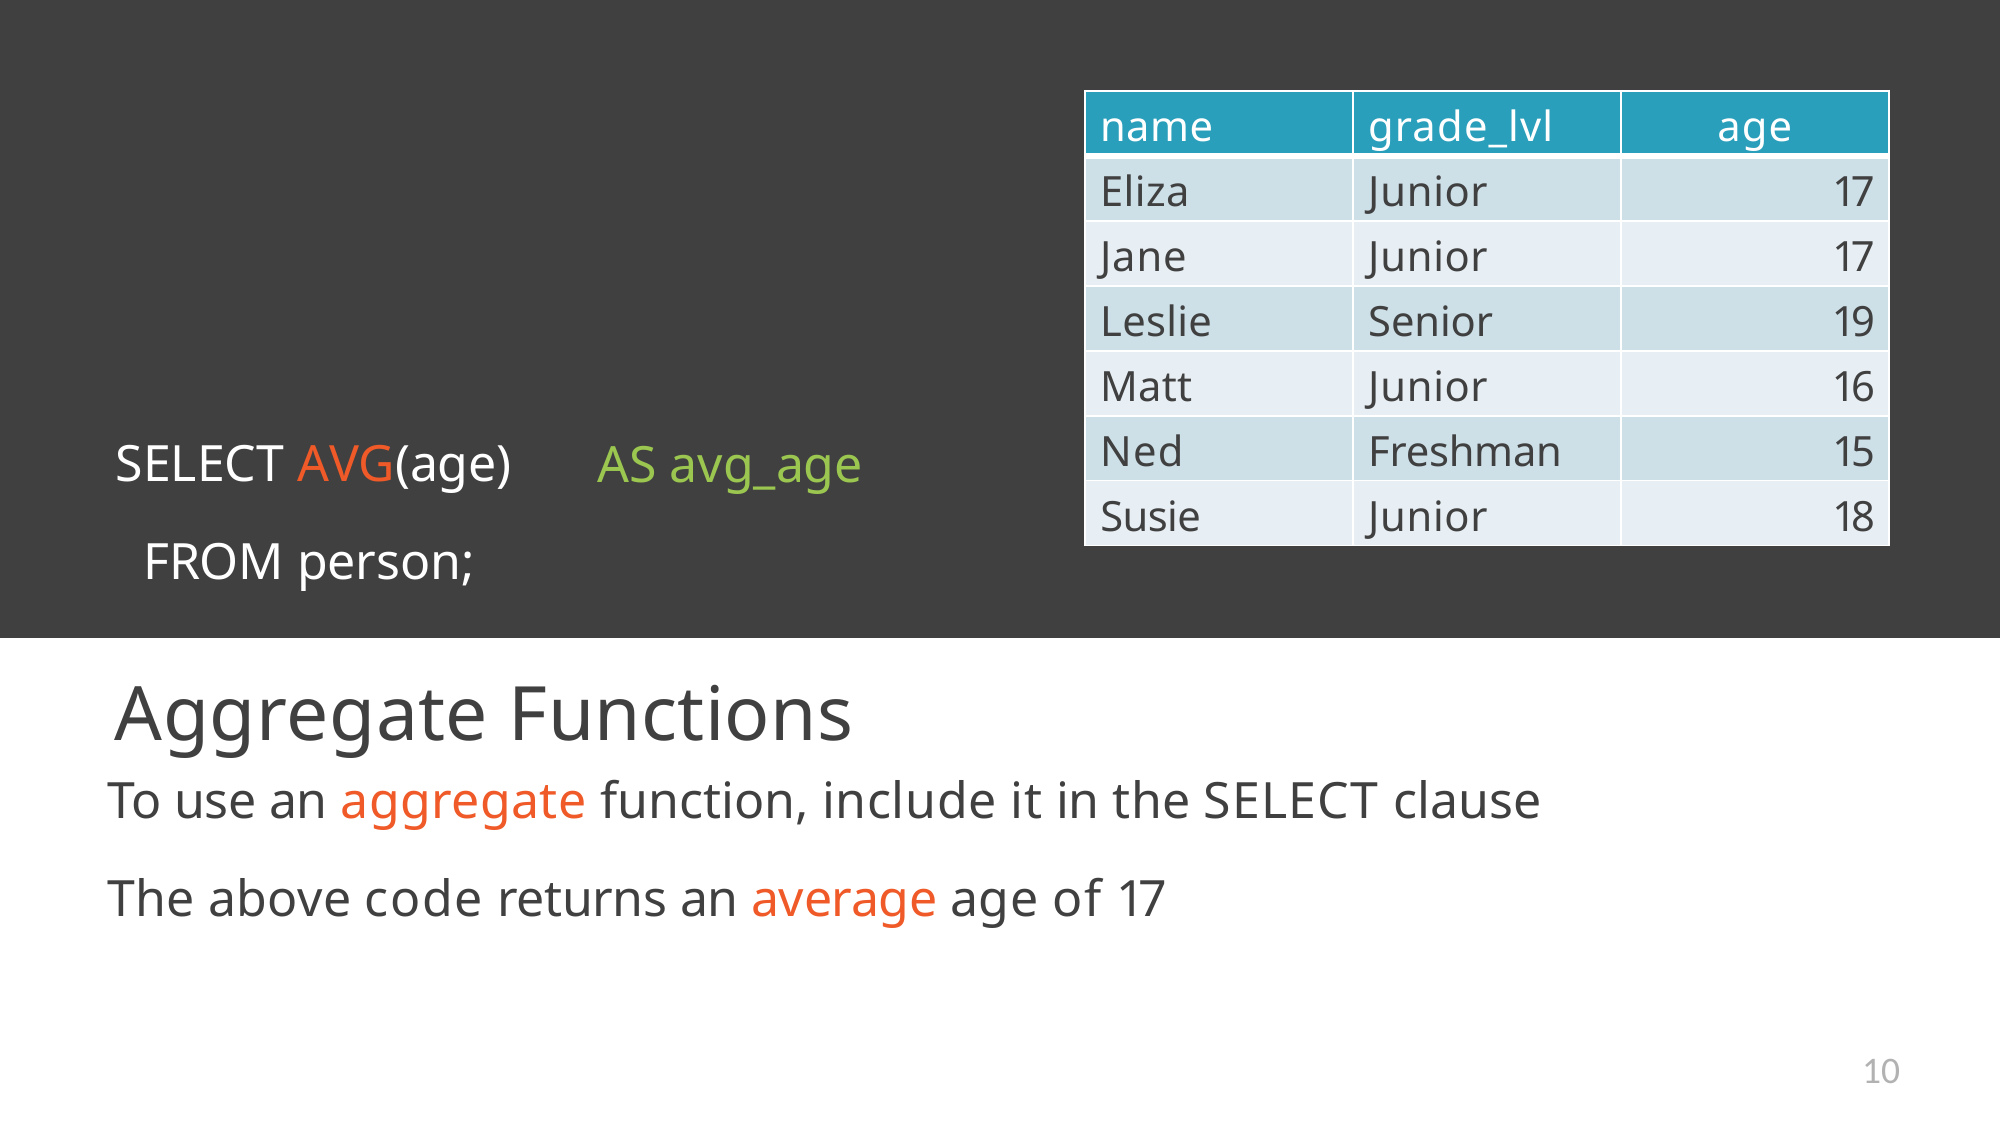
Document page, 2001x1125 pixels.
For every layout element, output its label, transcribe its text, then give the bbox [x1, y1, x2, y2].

table_cell Senior [1354, 287, 1620, 350]
table_header age [1622, 92, 1888, 153]
title SELECT AVG(age) [113, 429, 541, 527]
table_cell 15 [1622, 417, 1888, 480]
text_box FROM person; Aggregate Functions To use an aggregate function, include it in the SELECT clause The above code returns an average age of 17 [105, 527, 1651, 927]
table_cell 19 [1622, 287, 1888, 350]
table_cell 18 [1622, 481, 1888, 545]
table_cell Eliza [1086, 159, 1352, 220]
table_cell Susie [1086, 481, 1352, 545]
table_cell Jane [1086, 222, 1352, 285]
table_cell Junior [1354, 481, 1620, 545]
text_box [0, 0, 2000, 638]
table_cell 17 [1622, 159, 1888, 220]
text_box AS avg_age [595, 430, 872, 493]
table_cell Ned [1086, 417, 1352, 480]
table_cell 16 [1622, 352, 1888, 415]
slide_number 10 [1440, 1046, 1900, 1103]
table_cell Leslie [1086, 287, 1352, 350]
table_cell Junior [1354, 159, 1620, 220]
table_cell Freshman [1354, 417, 1620, 480]
table_cell 17 [1622, 222, 1888, 285]
table_cell Junior [1354, 222, 1620, 285]
table_header grade_lvl [1354, 92, 1620, 153]
table_cell Matt [1086, 352, 1352, 415]
table_cell Junior [1354, 352, 1620, 415]
table_header name [1086, 92, 1352, 153]
